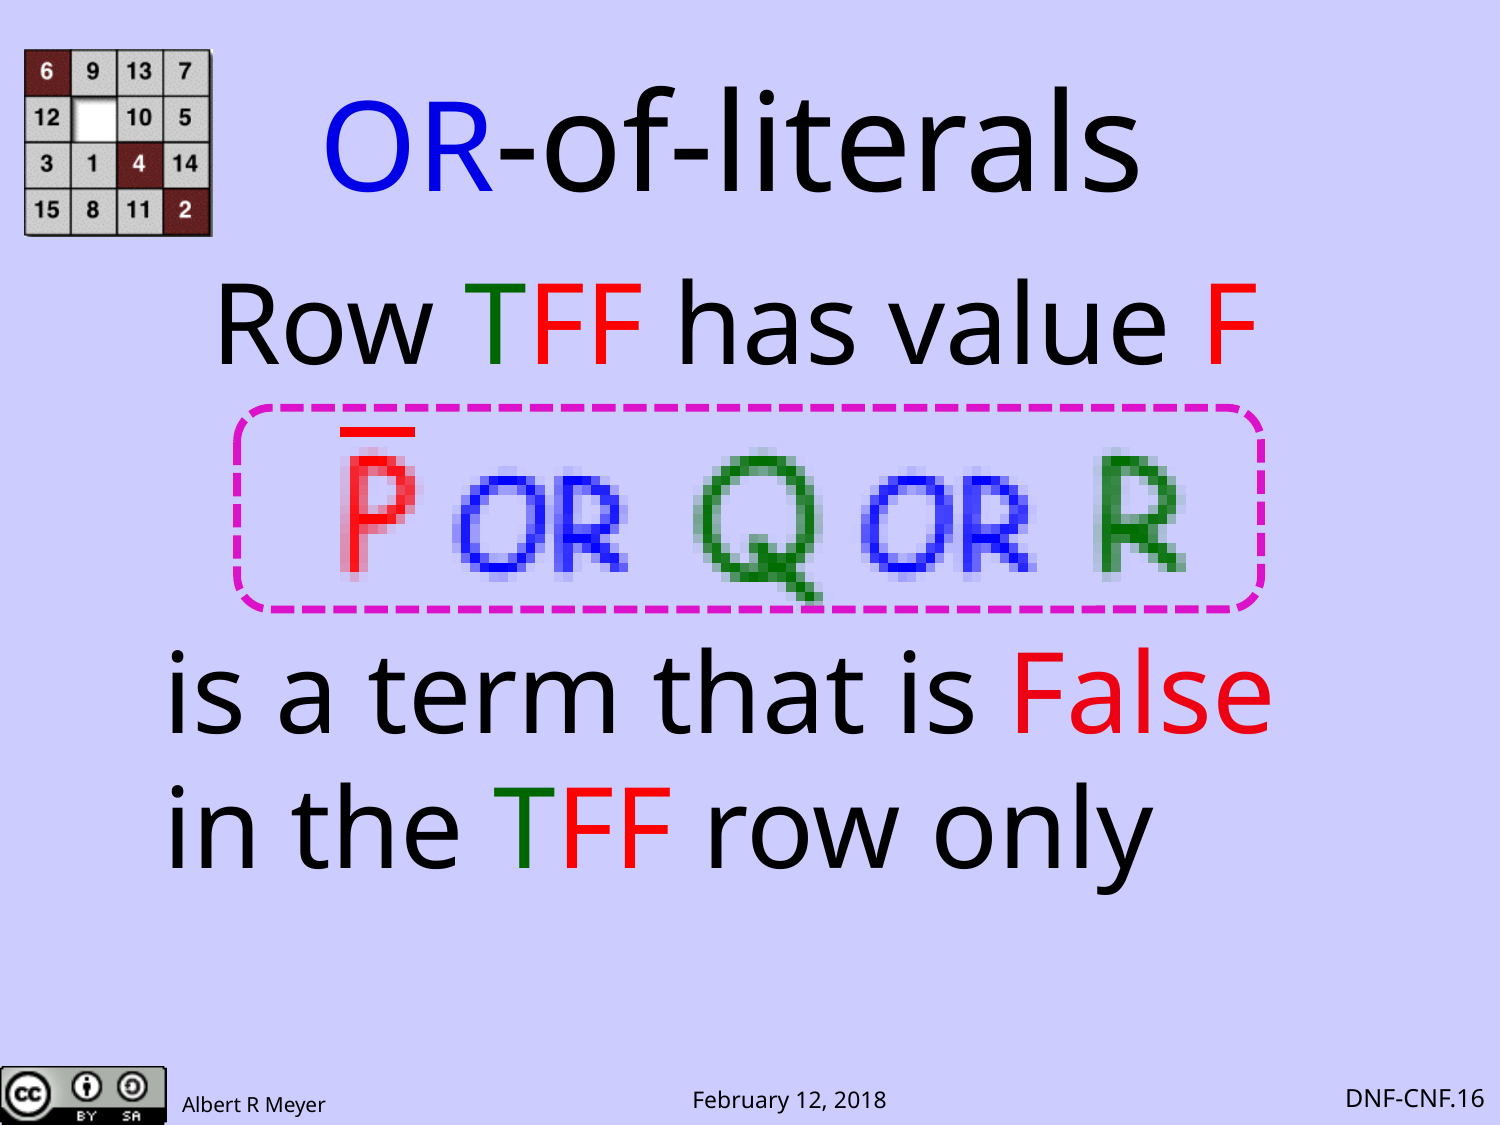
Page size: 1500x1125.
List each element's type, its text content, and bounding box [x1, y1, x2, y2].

slide_number DNF-CNF.16 [1321, 1074, 1500, 1121]
text_box [237, 407, 308, 610]
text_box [313, 388, 1197, 631]
text_box Row TFF has value F [196, 244, 1274, 395]
text_box is a term that is False in the TFF row only [148, 613, 1357, 899]
text_box [1201, 407, 1262, 610]
text_box OR-of-literals [304, 46, 1160, 227]
picture [24, 49, 213, 237]
picture [0, 1066, 167, 1125]
